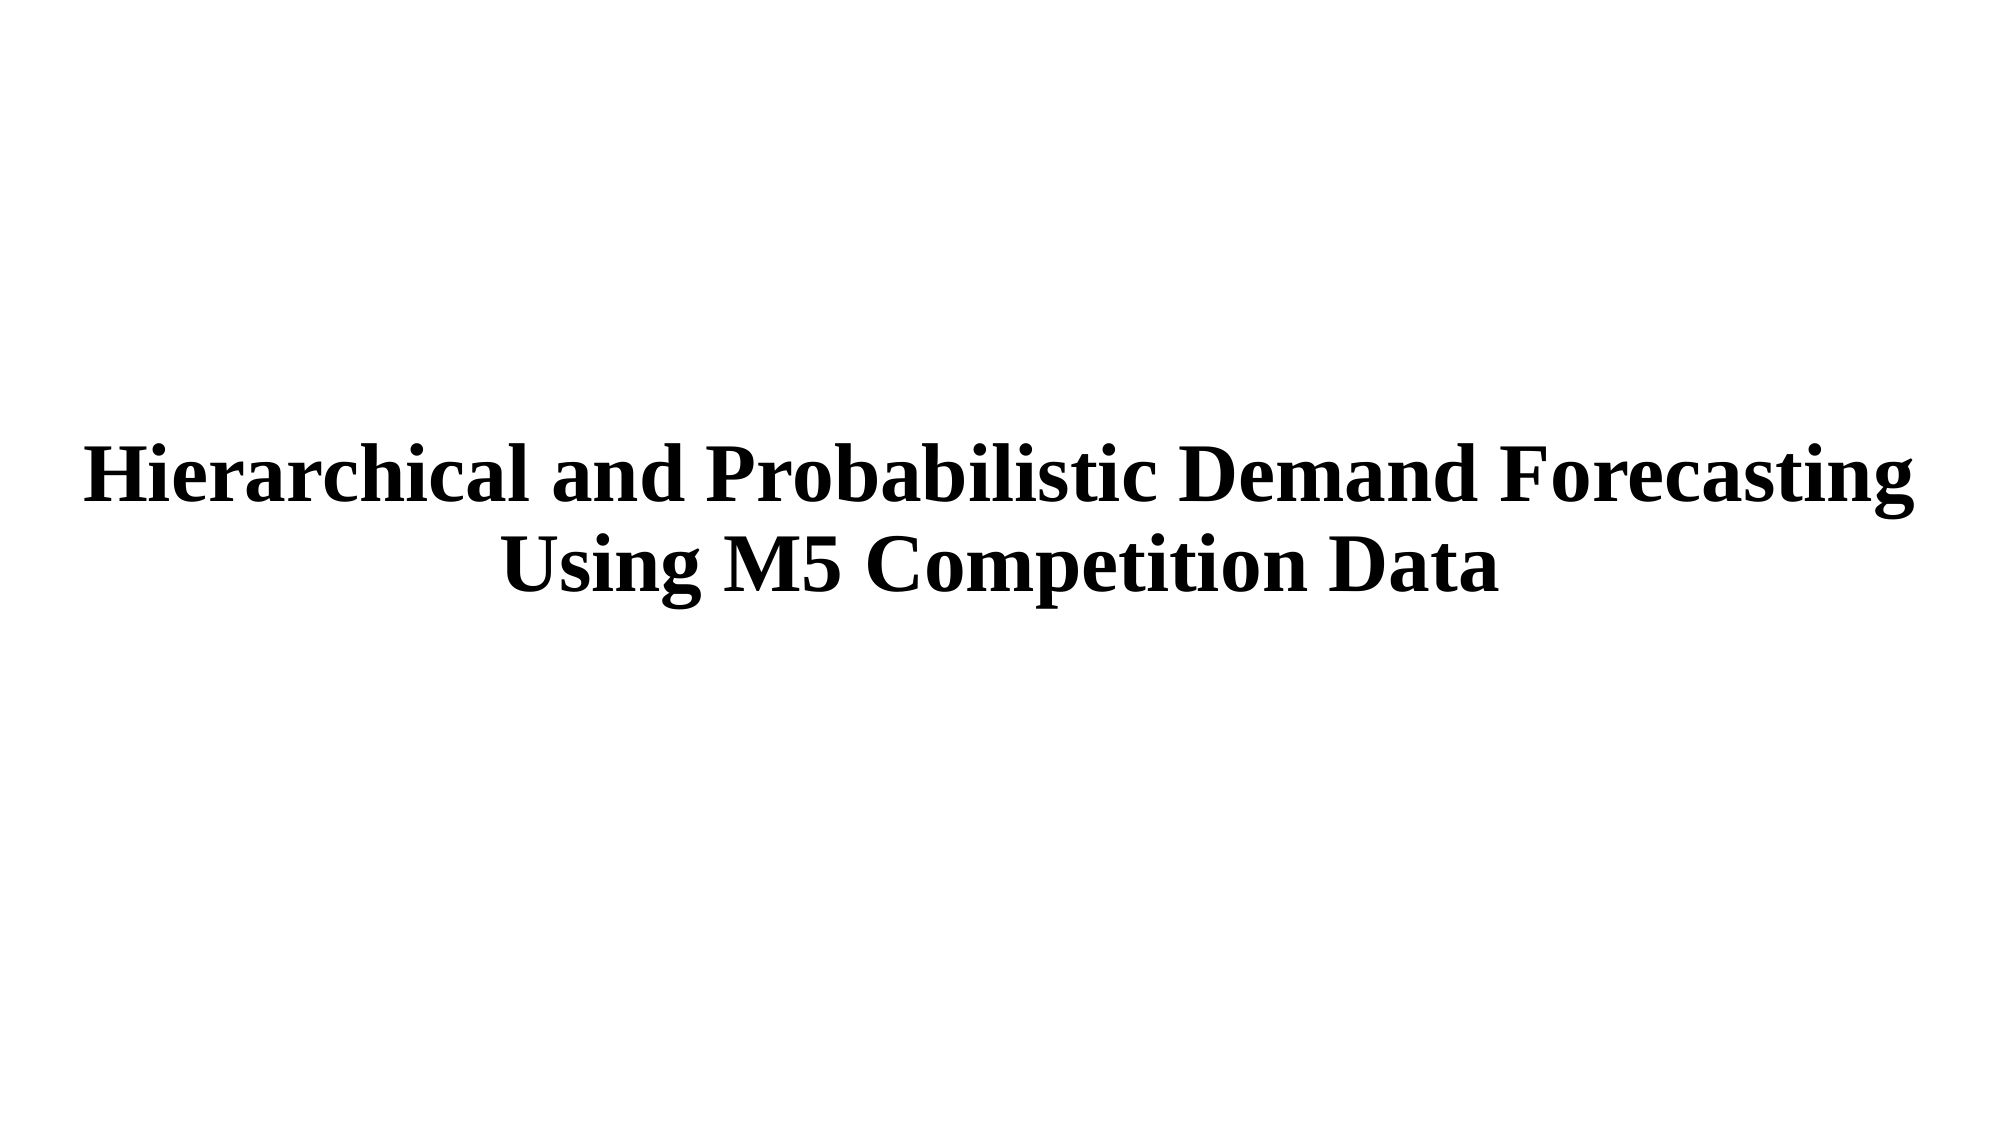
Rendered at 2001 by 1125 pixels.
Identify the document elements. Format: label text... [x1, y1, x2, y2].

subtitle Hierarchical and Probabilistic Demand Forecasting Using M5 Competition Data [0, 422, 2000, 655]
